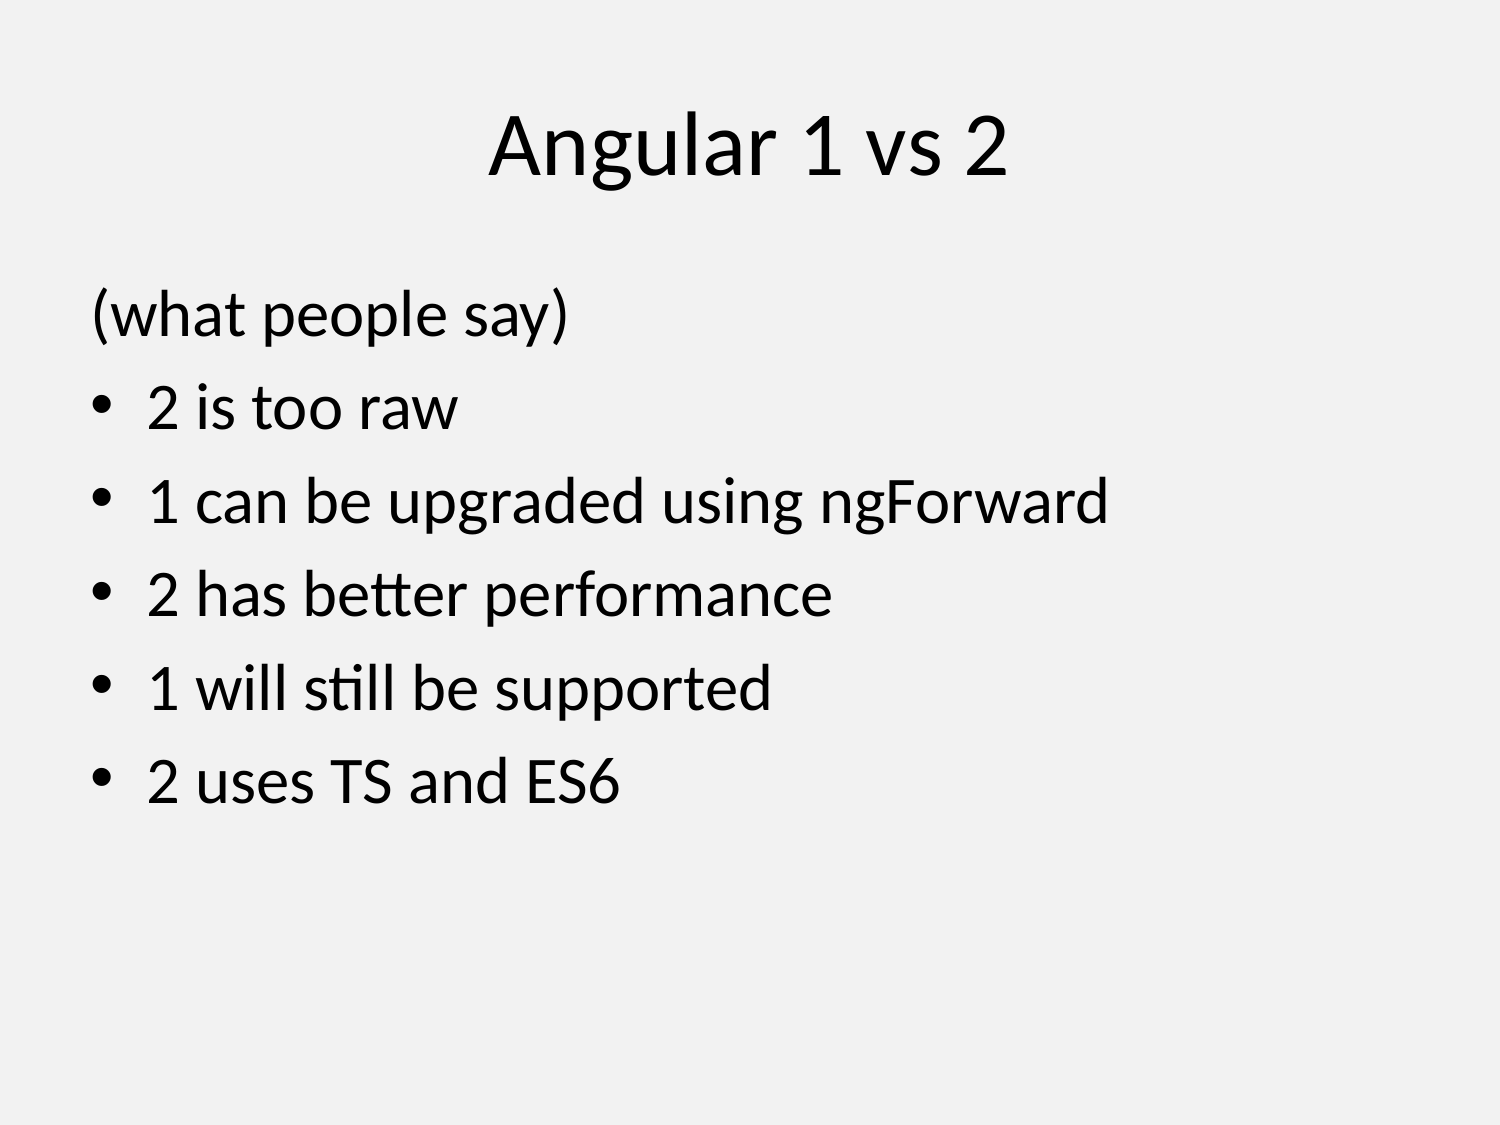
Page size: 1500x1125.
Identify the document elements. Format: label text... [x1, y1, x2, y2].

title Angular 1 vs 2 [75, 45, 1425, 233]
list (what people say) 2 is too raw 1 can be upgraded using ngForward 2 has better performance 1 will still be supported 2 uses TS and ES6 [75, 262, 1425, 1005]
